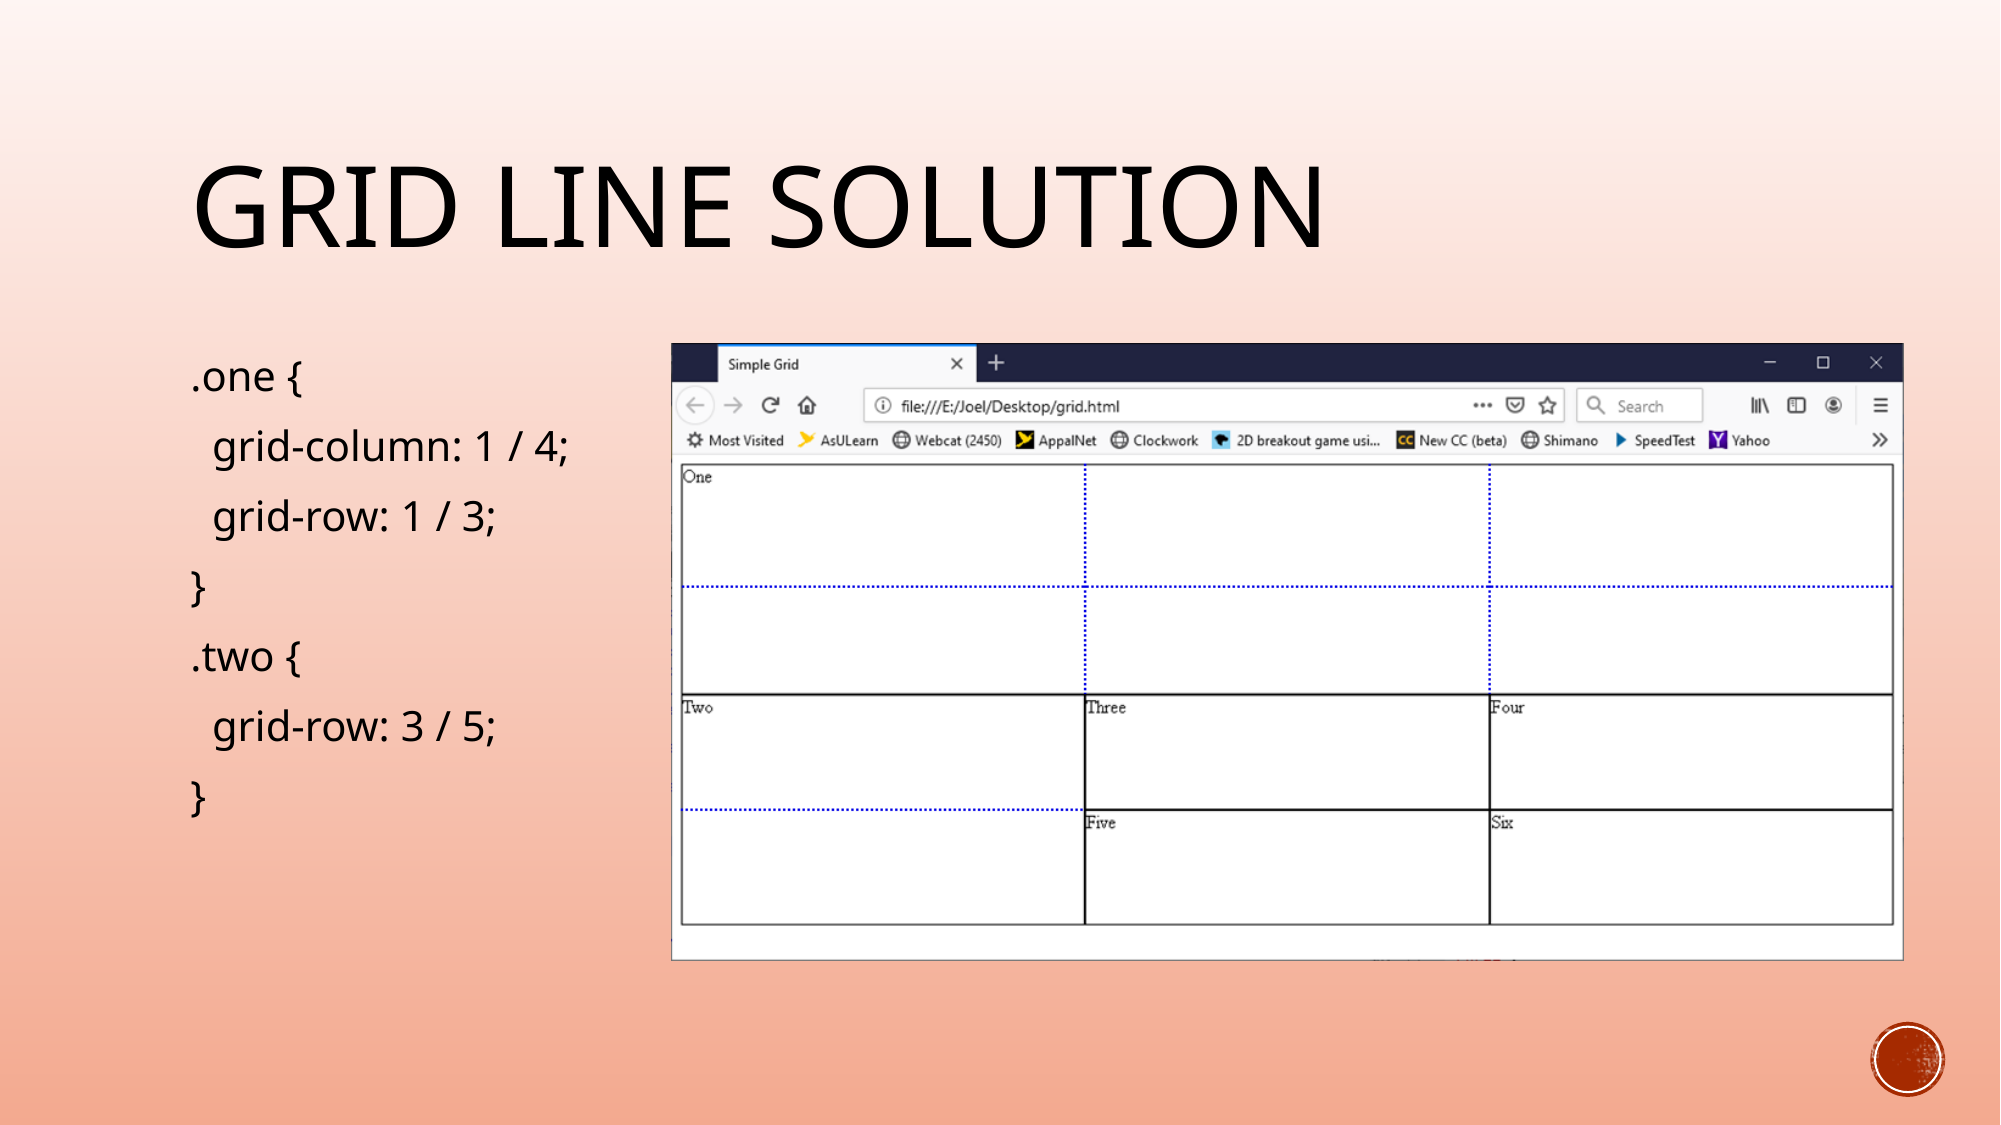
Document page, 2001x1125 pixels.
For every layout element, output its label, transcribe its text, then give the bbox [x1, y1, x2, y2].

list .one { grid-column: 1 / 4; grid-row: 1 / 3; } .two { grid-row: 3 / 5; } [175, 348, 1826, 1013]
picture [671, 343, 1904, 961]
title Grid line Solution [175, 79, 1826, 344]
